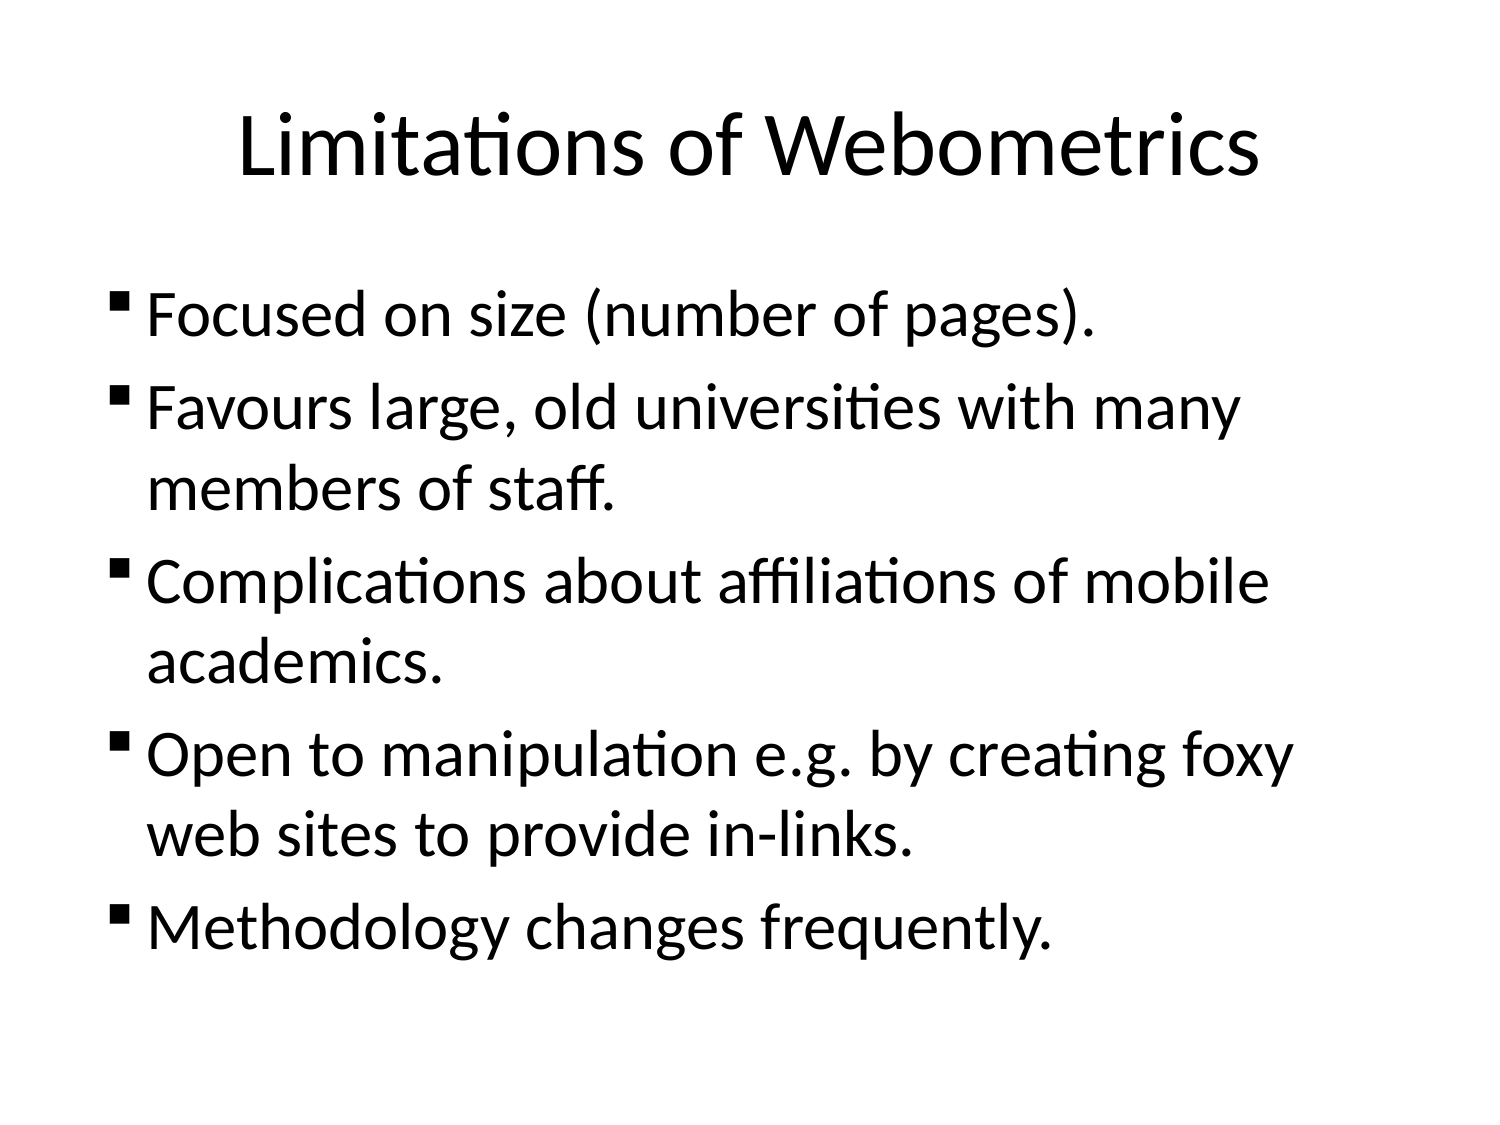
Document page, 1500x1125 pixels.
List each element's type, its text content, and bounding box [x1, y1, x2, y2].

title Limitations of Webometrics [75, 45, 1425, 233]
list Focused on size (number of pages). Favours large, old universities with many members of staff. Complications about affiliations of mobile academics. Open to manipulation e.g. by creating foxy web sites to provide in-links. Methodology changes frequently. [75, 262, 1425, 1005]
